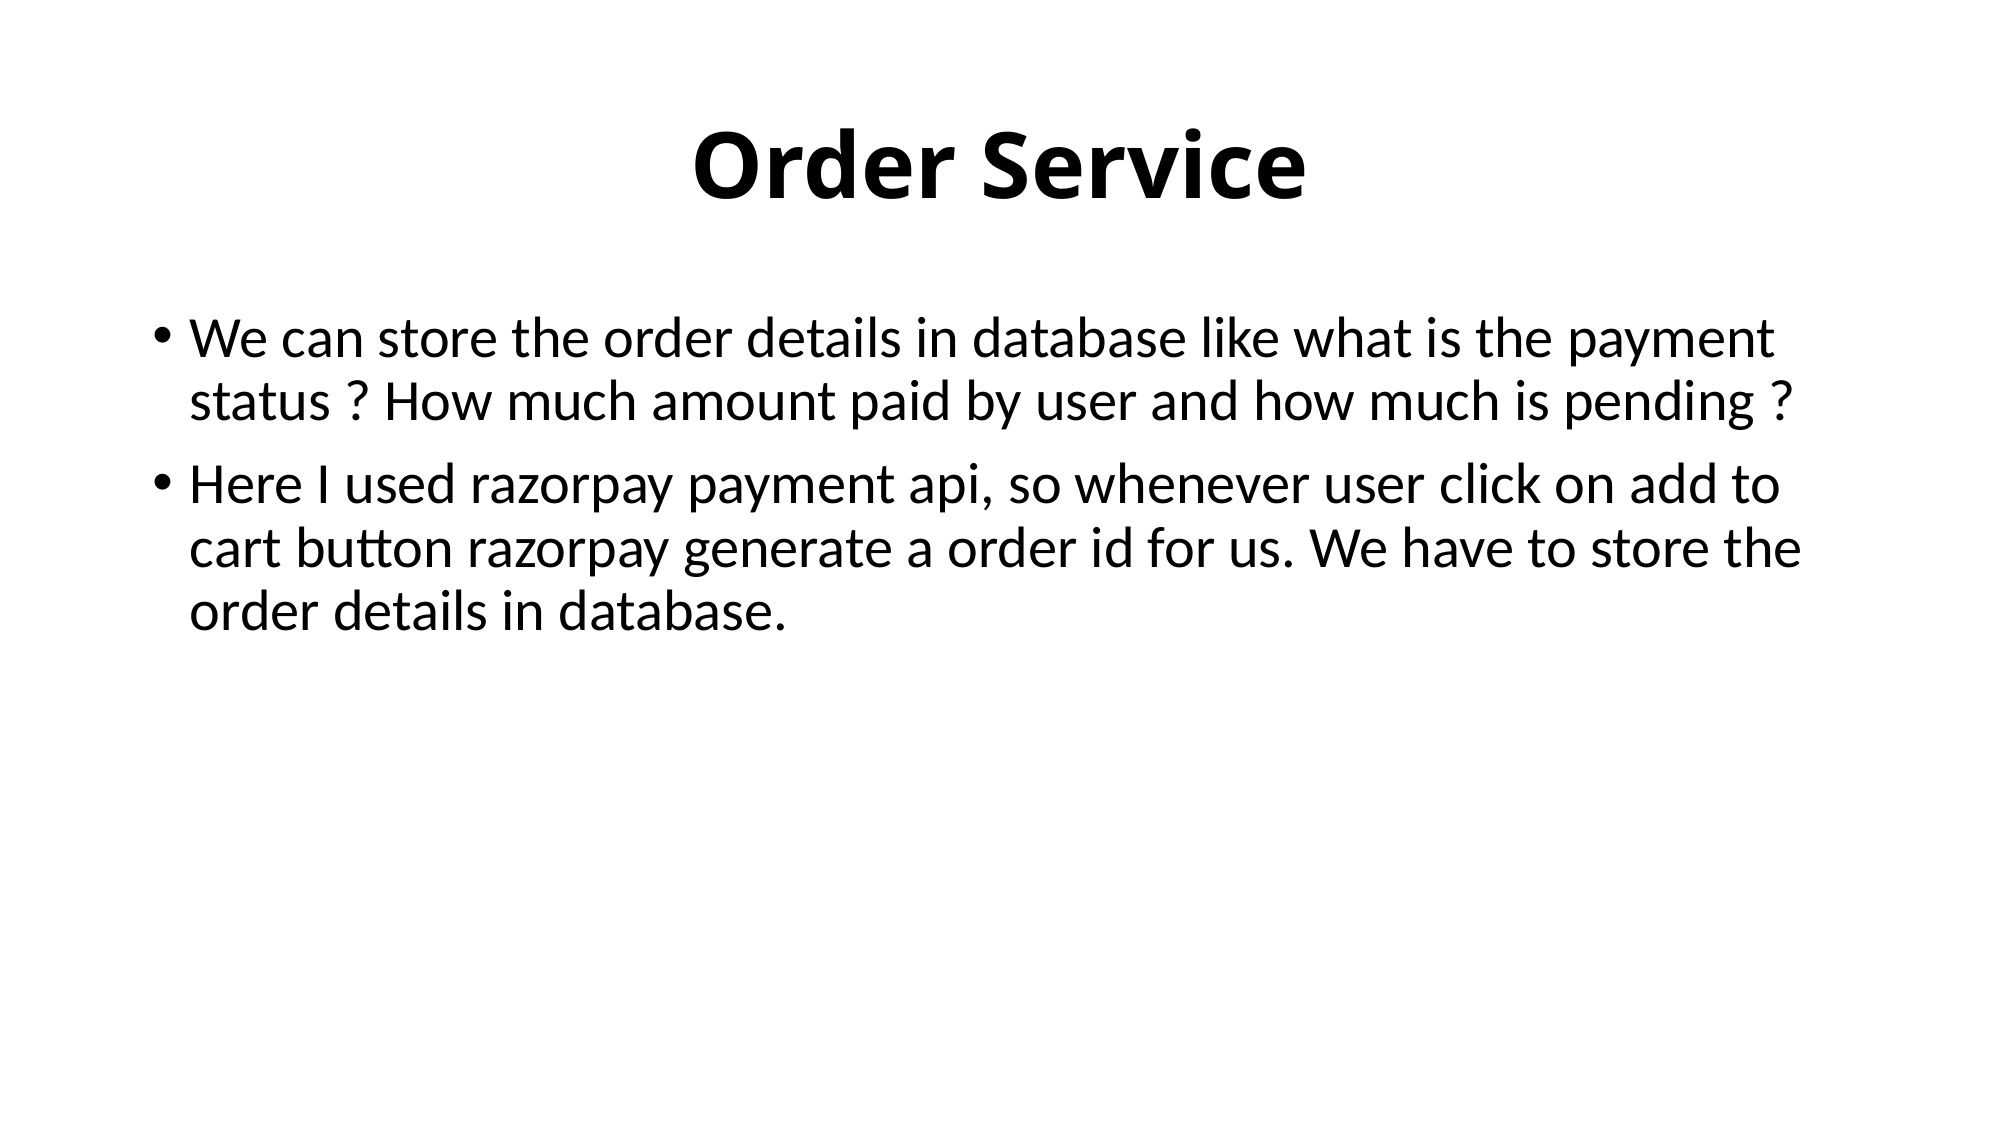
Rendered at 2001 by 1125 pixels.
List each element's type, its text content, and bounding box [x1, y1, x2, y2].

list We can store the order details in database like what is the payment status ? How much amount paid by user and how much is pending ? Here I used razorpay payment api, so whenever user click on add to cart button razorpay generate a order id for us. We have to store the order details in database. [137, 299, 1863, 1014]
title Order Service [137, 59, 1863, 278]
